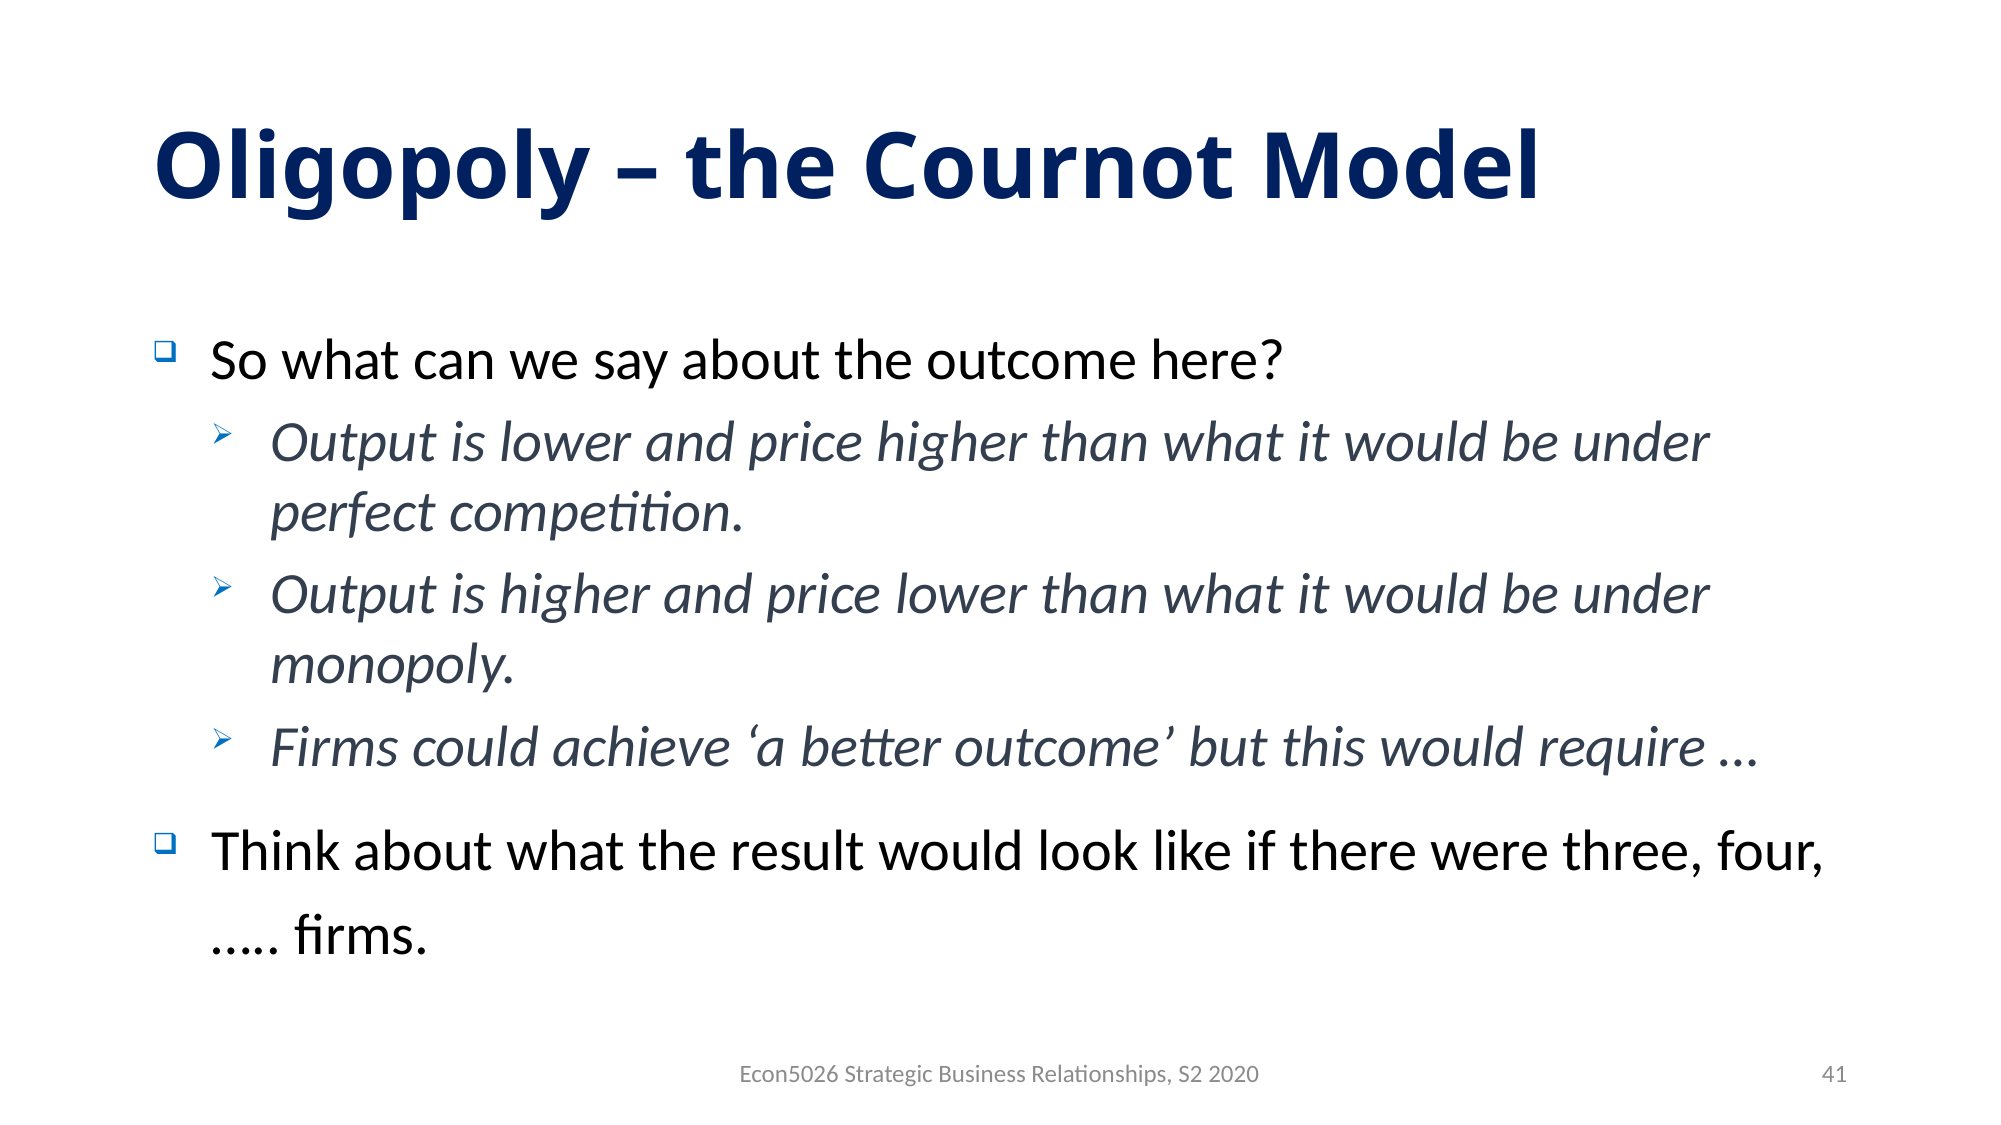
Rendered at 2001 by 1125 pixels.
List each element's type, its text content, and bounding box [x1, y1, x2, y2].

title Oligopoly – the Cournot Model [137, 59, 1863, 278]
list So what can we say about the outcome here? Output is lower and price higher than what it would be under perfect competition. Output is higher and price lower than what it would be under monopoly. Firms could achieve ‘a better outcome’ but this would require … Think about what the result would look like if there were three, four, ….. firms. [137, 299, 1863, 1014]
slide_number 41 [1412, 1042, 1863, 1103]
footer Econ5026 Strategic Business Relationships, S2 2020 [662, 1042, 1338, 1103]
